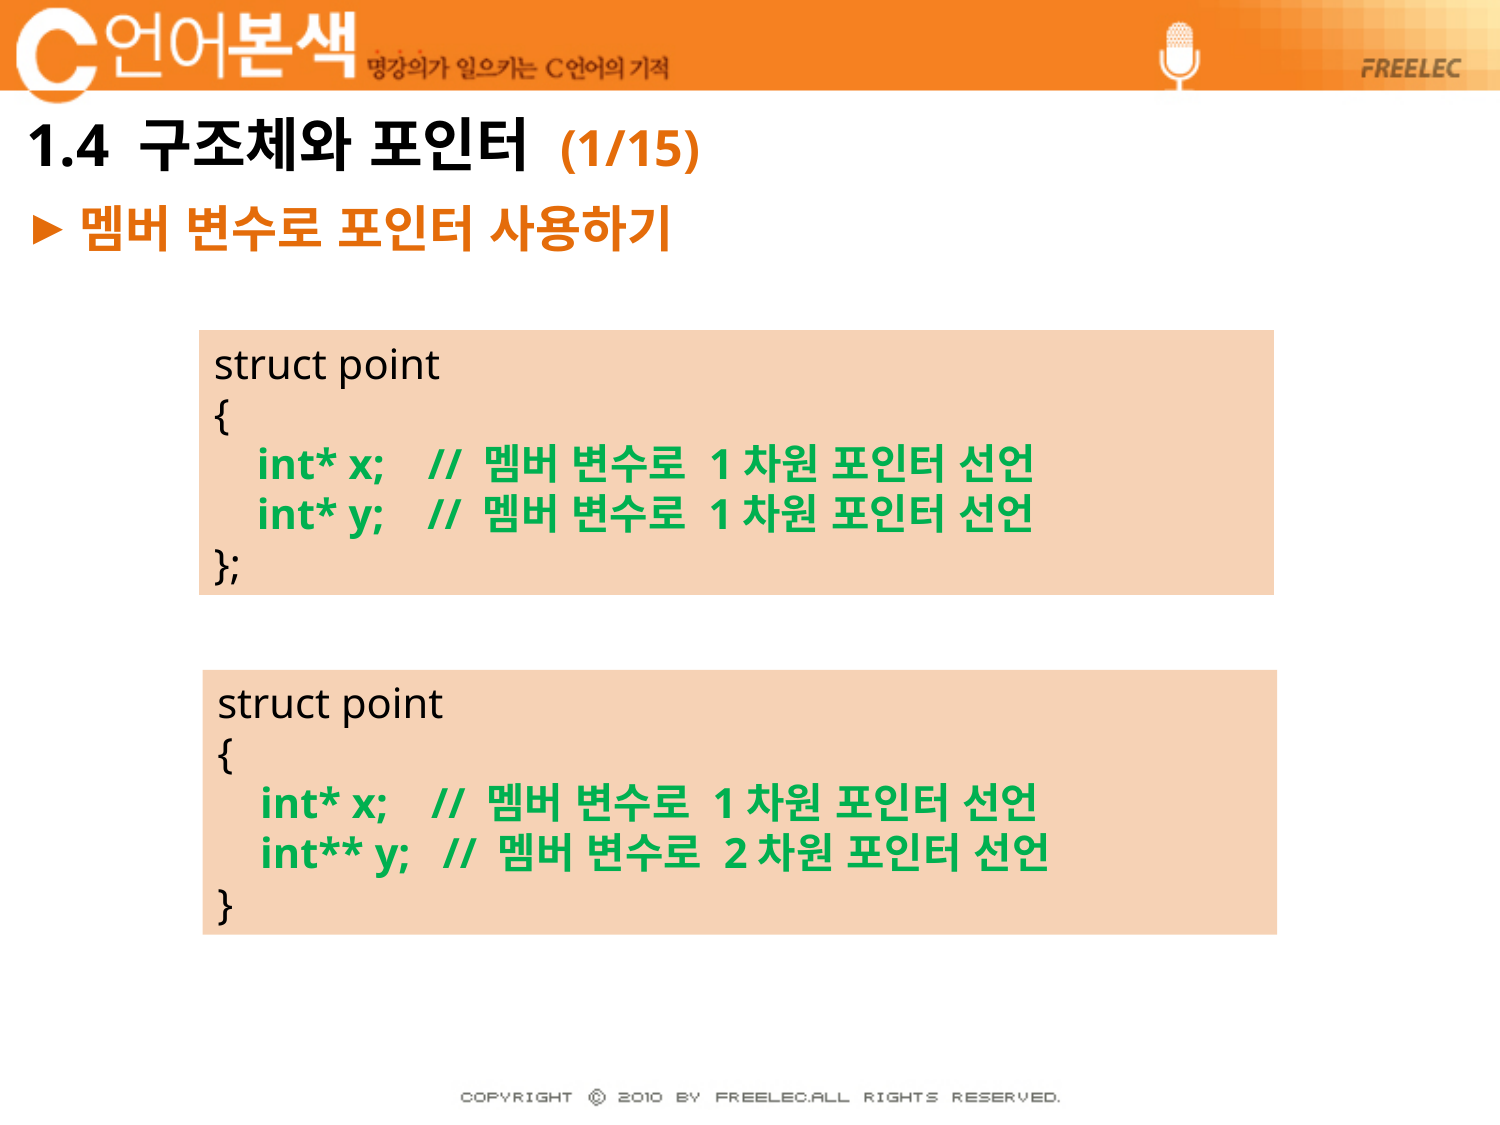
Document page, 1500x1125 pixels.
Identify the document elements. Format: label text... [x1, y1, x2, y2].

title 1.4 구조체와 포인터 (1/15) [11, 107, 1500, 178]
text_box struct point { int* x; // 멤버 변수로 1차원 포인터 선언 int* y; // 멤버 변수로 1차원 포인터 선언 }; [197, 328, 1276, 597]
list 멤버 변수로 포인터 사용하기 [8, 189, 1500, 1043]
picture [0, 0, 1500, 1125]
text_box struct point { int* x; // 멤버 변수로 1차원 포인터 선언 int** y; // 멤버 변수로 2차원 포인터 선언 } [200, 668, 1279, 937]
